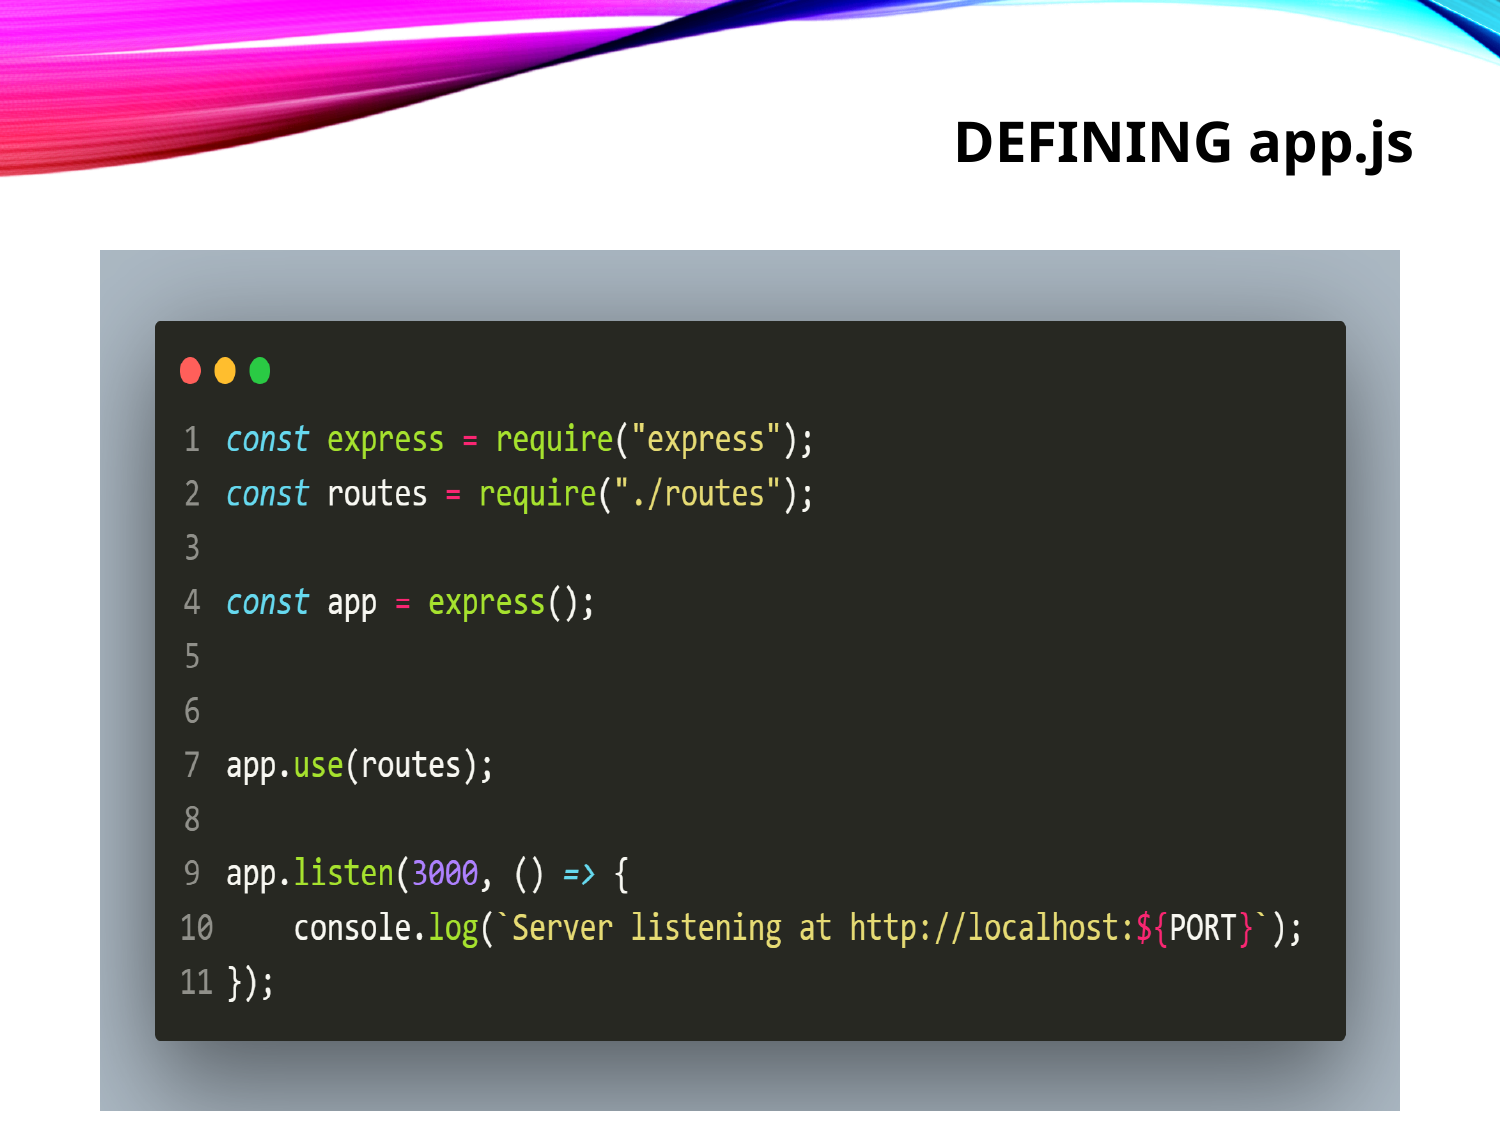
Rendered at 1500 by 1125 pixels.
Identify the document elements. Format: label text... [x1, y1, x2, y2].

title Defining app.js [383, 38, 1431, 251]
picture [0, 0, 1500, 178]
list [100, 250, 1400, 1111]
